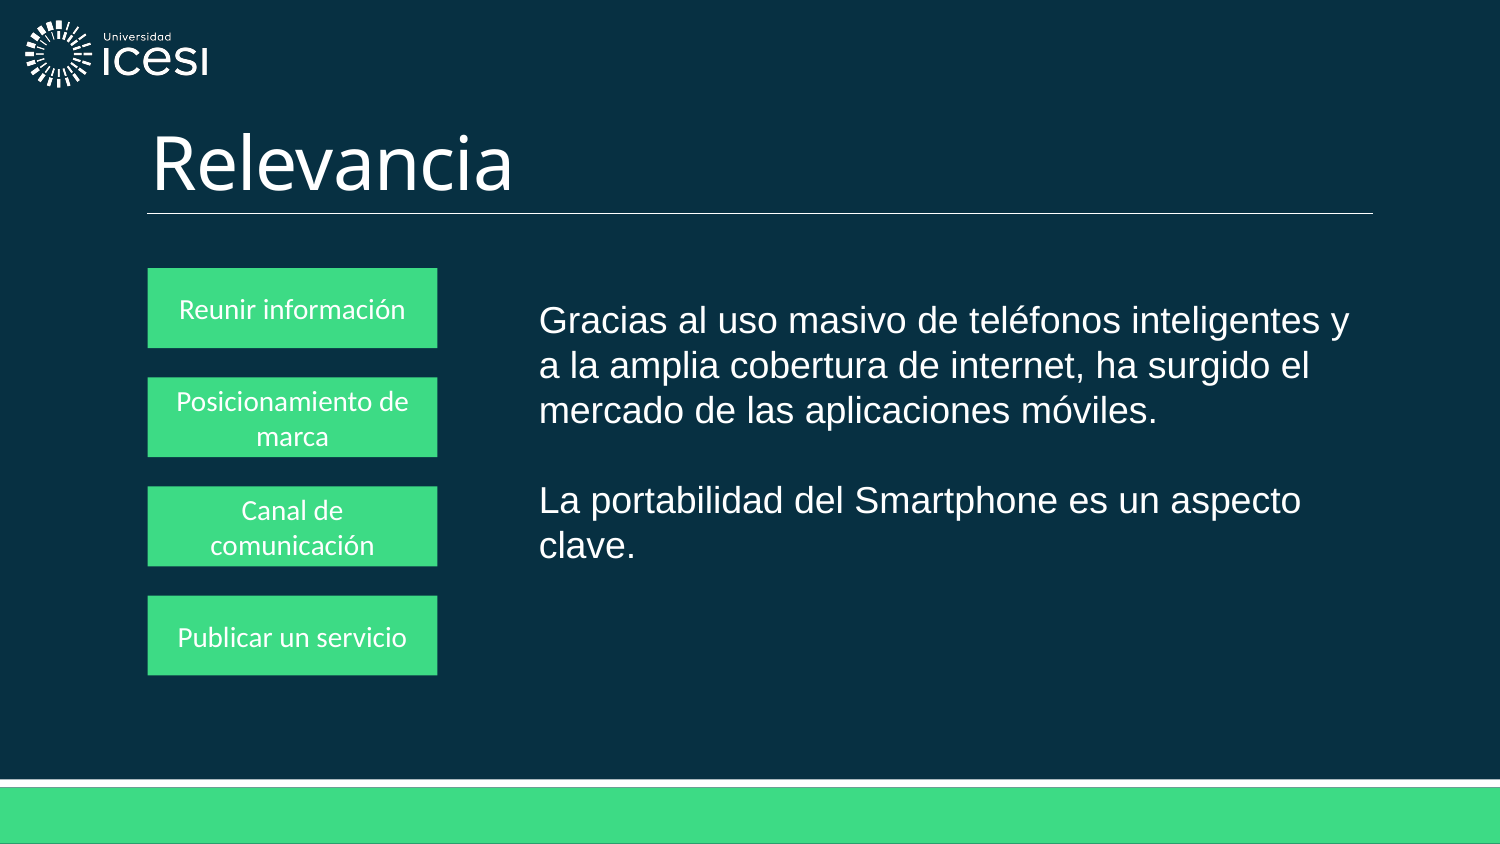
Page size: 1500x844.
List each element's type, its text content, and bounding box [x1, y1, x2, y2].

text_box Canal de comunicación [146, 485, 439, 568]
picture [24, 19, 208, 89]
text_box Posicionamiento de marca [146, 376, 439, 458]
text_box Reunir información [146, 267, 439, 349]
text_box Gracias al uso masivo de teléfonos inteligentes y a la amplia cobertura de internet, ha surgido el mercado de las aplicaciones móviles. La portabilidad del Smartphone es un aspecto clave. [524, 288, 1371, 574]
title Relevancia [135, 35, 1373, 214]
text_box Publicar un servicio [146, 594, 439, 677]
